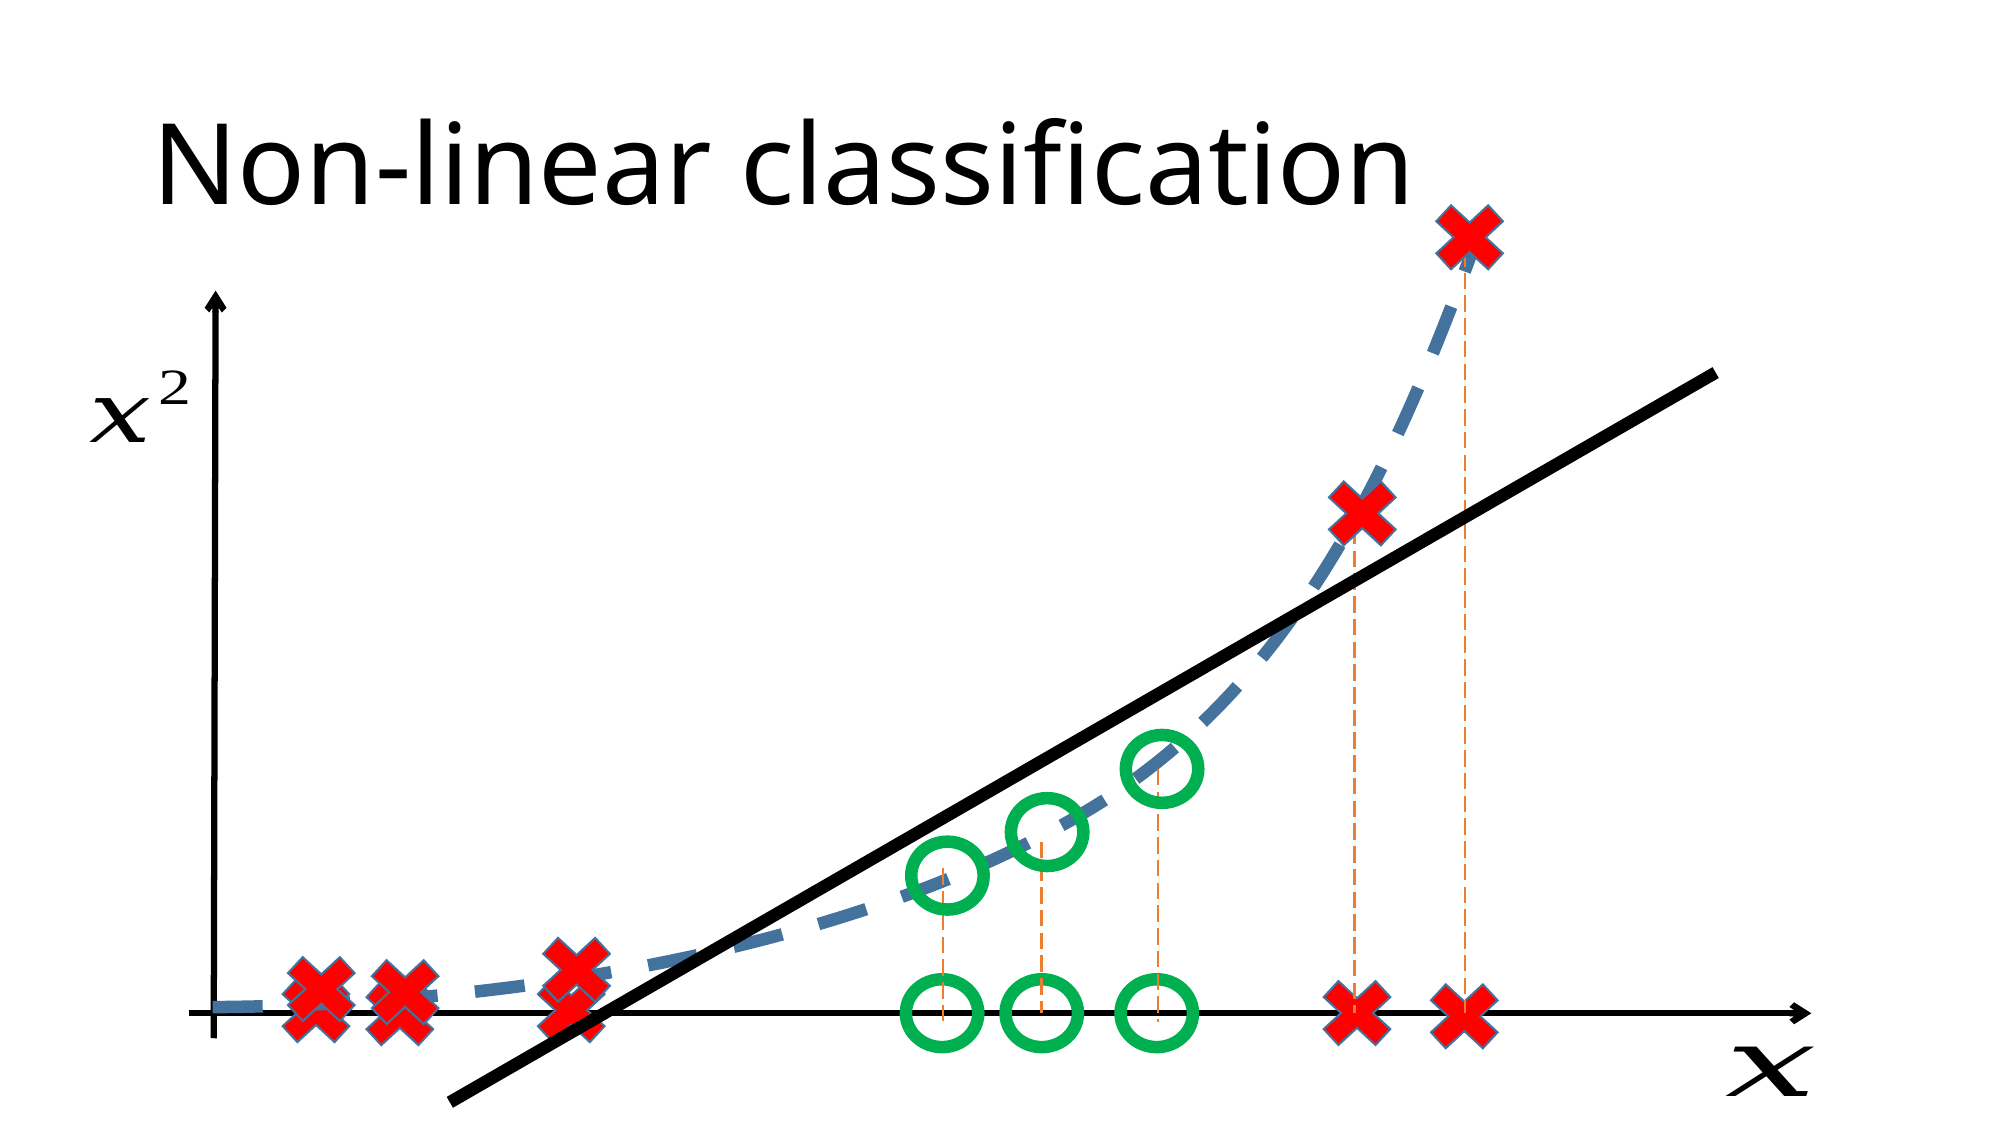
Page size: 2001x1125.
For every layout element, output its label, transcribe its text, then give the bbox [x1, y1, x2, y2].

text_box [365, 1014, 435, 1047]
text_box [216, 862, 449, 1009]
text_box [411, 1014, 435, 1026]
title Non-linear classification [137, 59, 1863, 278]
text_box [281, 1014, 351, 1044]
text_box [314, 1006, 328, 1013]
text_box [1434, 203, 1505, 271]
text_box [449, 372, 1716, 1103]
text_box [1465, 255, 1472, 272]
text_box [375, 1014, 400, 1026]
text_box [286, 955, 357, 1013]
text_box [330, 1014, 348, 1023]
text_box [1254, 259, 1464, 372]
text_box [294, 1014, 312, 1023]
text_box [370, 958, 440, 1013]
